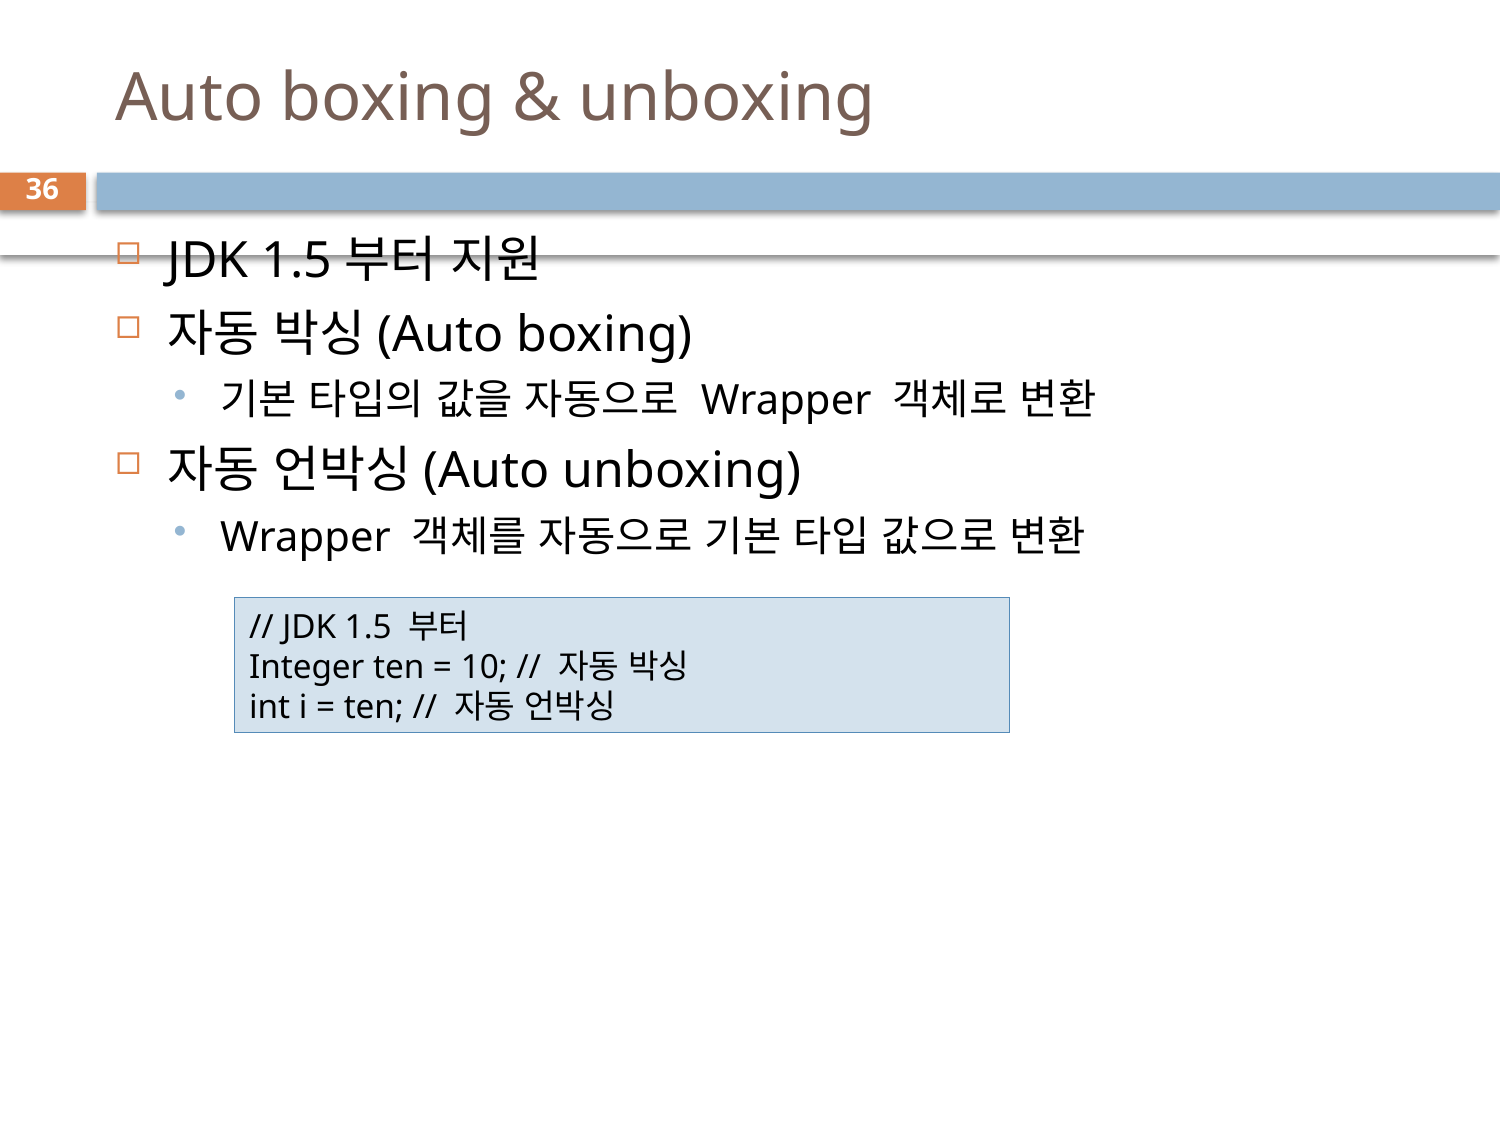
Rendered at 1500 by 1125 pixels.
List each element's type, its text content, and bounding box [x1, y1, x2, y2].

list JDK 1.5부터 지원 자동 박싱(Auto boxing) 기본 타입의 값을 자동으로 Wrapper 객체로 변환 자동 언박싱(Auto unboxing) Wrapper 객체를 자동으로 기본 타입 값으로 변환 [100, 219, 1438, 1047]
text_box // JDK 1.5 부터 Integer ten = 10; // 자동 박싱 int i = ten; // 자동 언박싱 [234, 597, 1010, 733]
title Auto boxing & unboxing [100, 37, 1438, 149]
slide_number 36 [0, 170, 87, 211]
